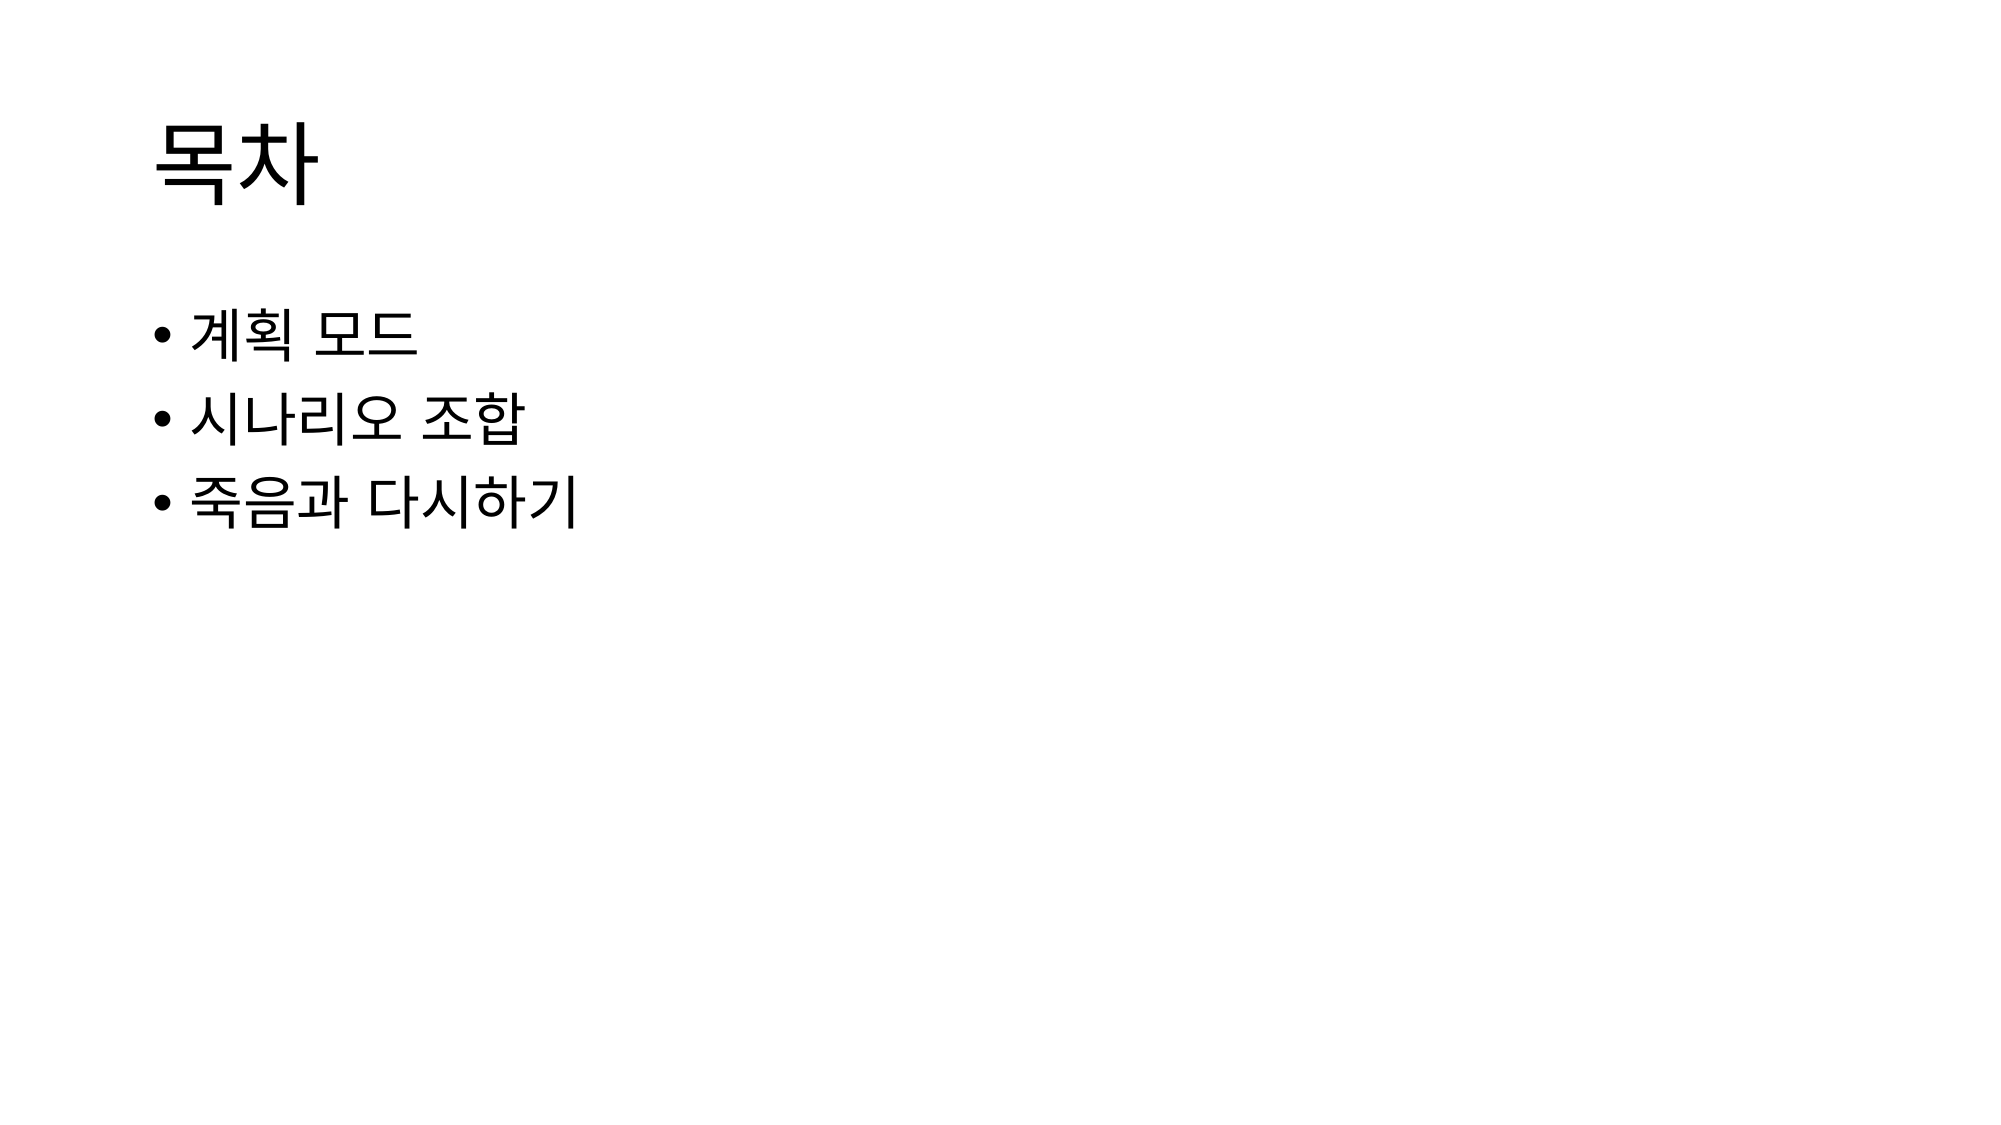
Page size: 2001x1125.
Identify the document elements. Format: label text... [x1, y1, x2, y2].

title 목차 [137, 59, 1863, 278]
list 계획 모드 시나리오 조합 죽음과 다시하기 [137, 299, 1863, 1014]
